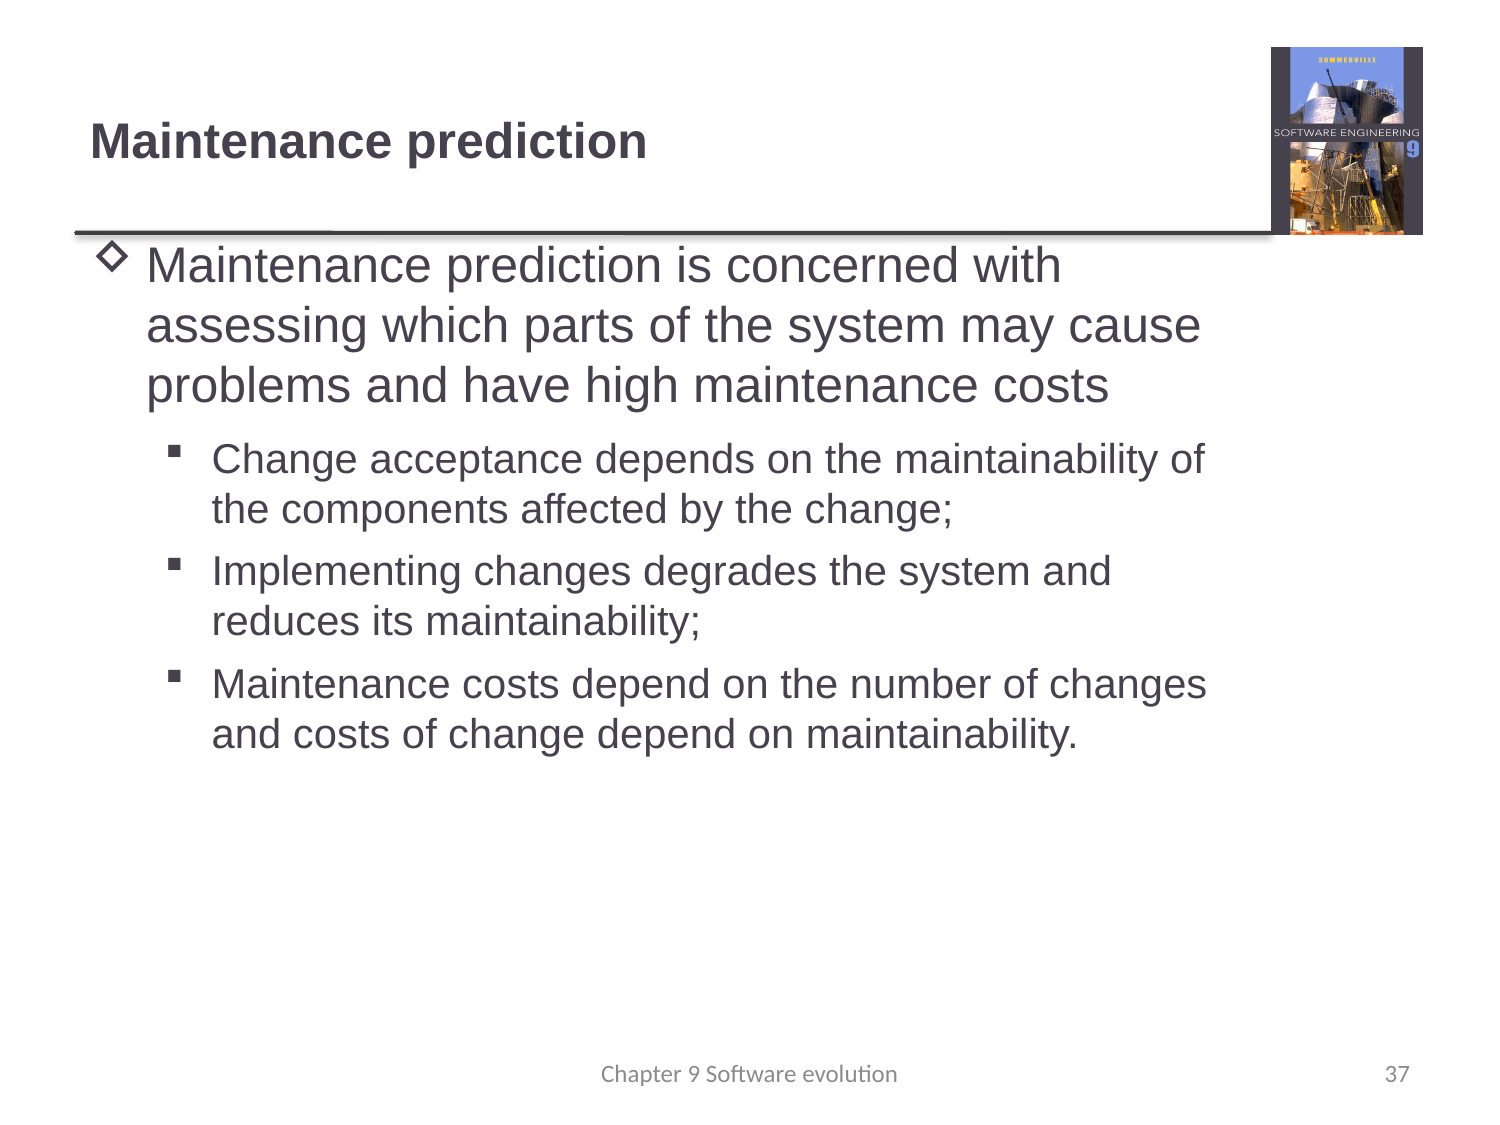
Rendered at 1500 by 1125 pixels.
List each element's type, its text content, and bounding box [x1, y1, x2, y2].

text_box Maintenance prediction [75, 45, 1272, 232]
picture [1272, 47, 1423, 235]
text_box <number> [1074, 1042, 1425, 1103]
text_box Chapter 9 Software evolution [512, 1042, 988, 1103]
